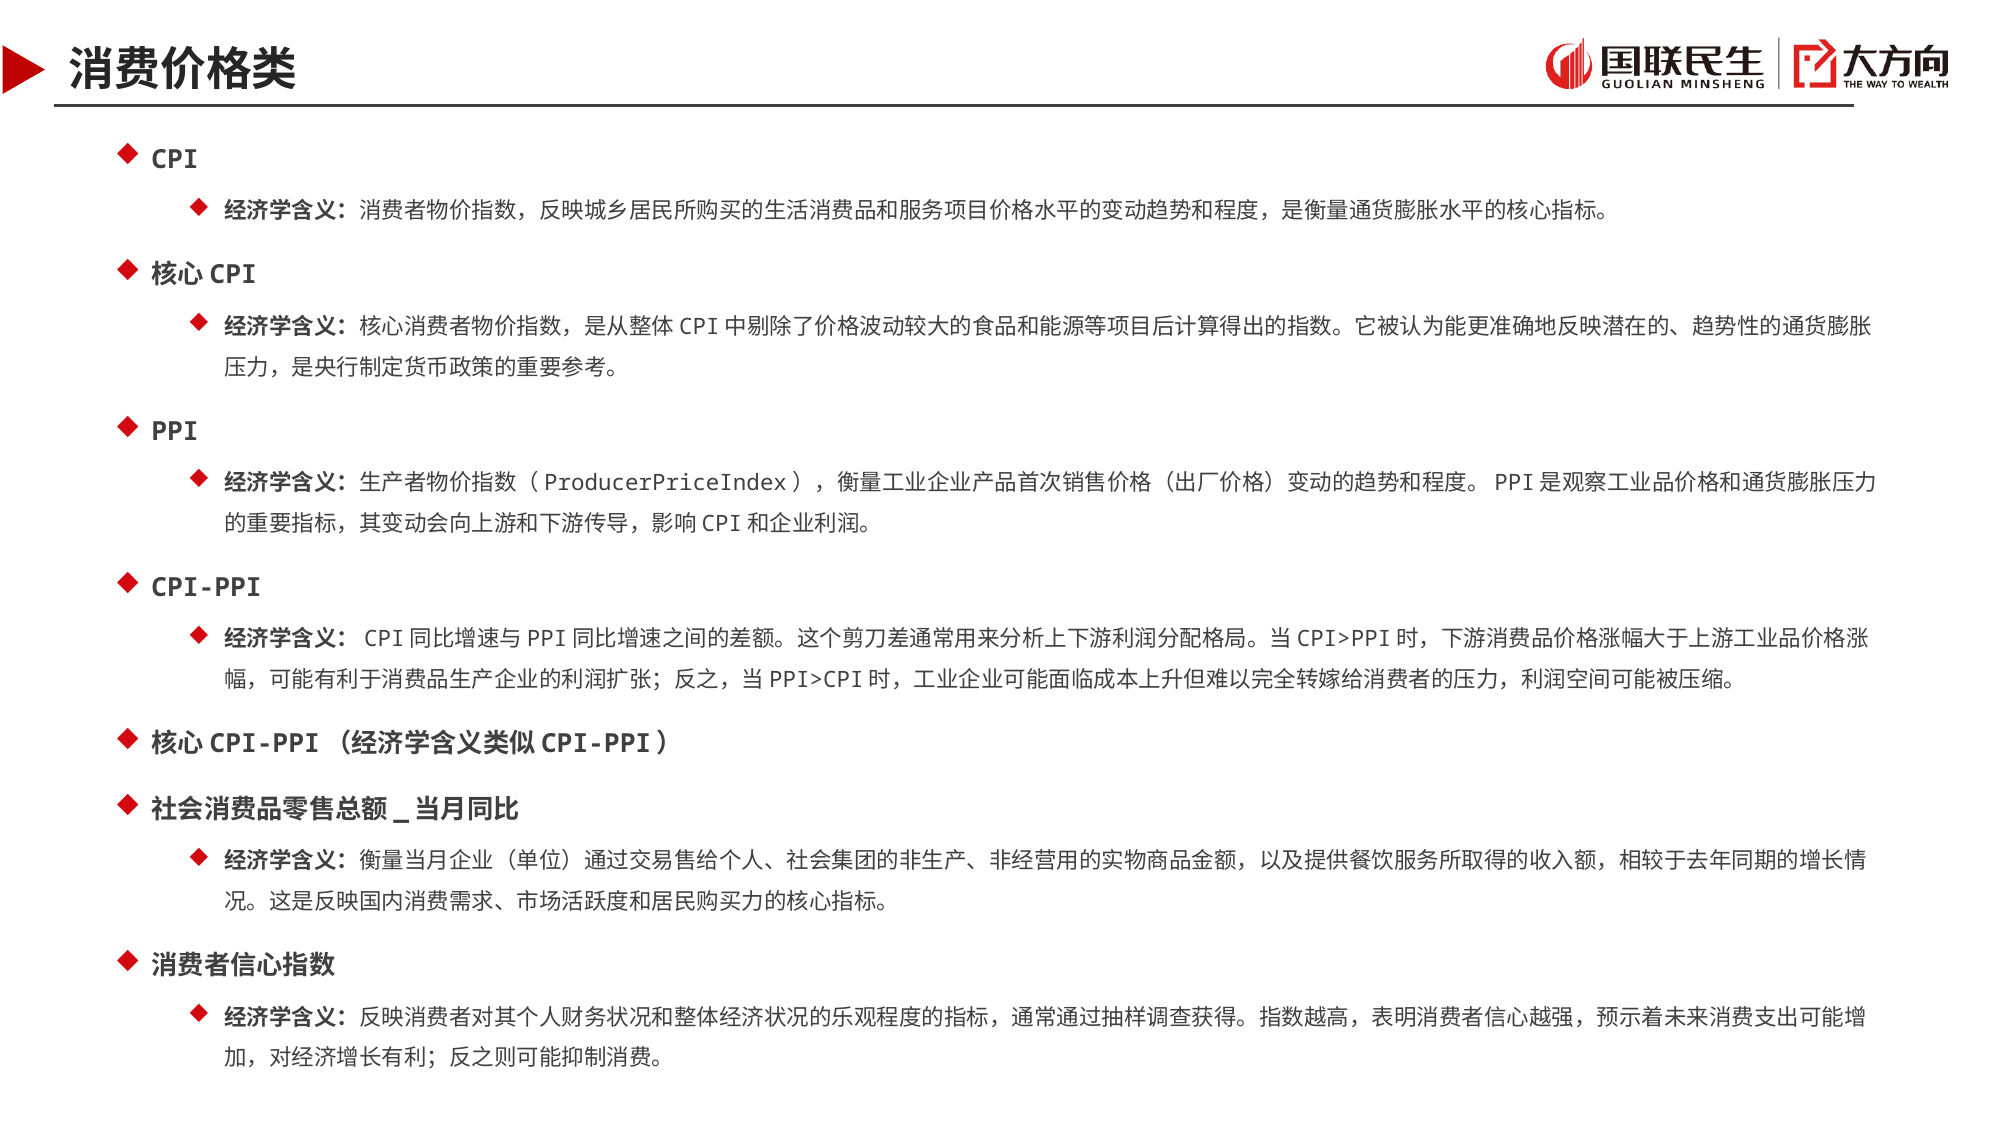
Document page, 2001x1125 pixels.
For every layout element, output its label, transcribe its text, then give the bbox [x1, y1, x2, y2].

title 消费价格类 [53, 35, 1854, 106]
list CPI 经济学含义：消费者物价指数，反映城乡居民所购买的生活消费品和服务项目价格水平的变动趋势和程度，是衡量通货膨胀水平的核心指标。 核心CPI 经济学含义：核心消费者物价指数，是从整体CPI中剔除了价格波动较大的食品和能源等项目后计算得出的指数。它被认为能更准确地反映潜在的、趋势性的通货膨胀压力，是央行制定货币政策的重要参考。 PPI 经济学含义：生产者物价指数（ProducerPriceIndex），衡量工业企业产品首次销售价格（出厂价格）变动的趋势和程度。PPI是观察工业品价格和通货膨胀压力的重要指标，其变动会向上游和下游传导，影响CPI和企业利润。 CPI-PPI 经济学含义：CPI同比增速与PPI同比增速之间的差额。这个剪刀差通常用来分析上下游利润分配格局。当CPI>PPI时，下游消费品价格涨幅大于上游工业品价格涨幅，可能有利于消费品生产企业的利润扩张；反之，当PPI>CPI时，工业企业可能面临成本上升但难以完全转嫁给消费者的压力，利润空间可能被压缩。 核心CPI-PPI（经济学含义类似CPI-PPI） 社会消费品零售总额_当月同比 经济学含义：衡量当月企业（单位）通过交易售给个人、社会集团的非生产、非经营用的实物商品金额，以及提供餐饮服务所取得的收入额，相较于去年同期的增长情况。这是反映国内消费需求、市场活跃度和居民购买力的核心指标。 消费者信心指数 经济学含义：反映消费者对其个人财务状况和整体经济状况的乐观程度的指标，通常通过抽样调查获得。指数越高，表明消费者信心越强，预示着未来消费支出可能增加，对经济增长有利；反之则可能抑制消费。 [99, 118, 1900, 1081]
picture [1854, 35, 1953, 90]
